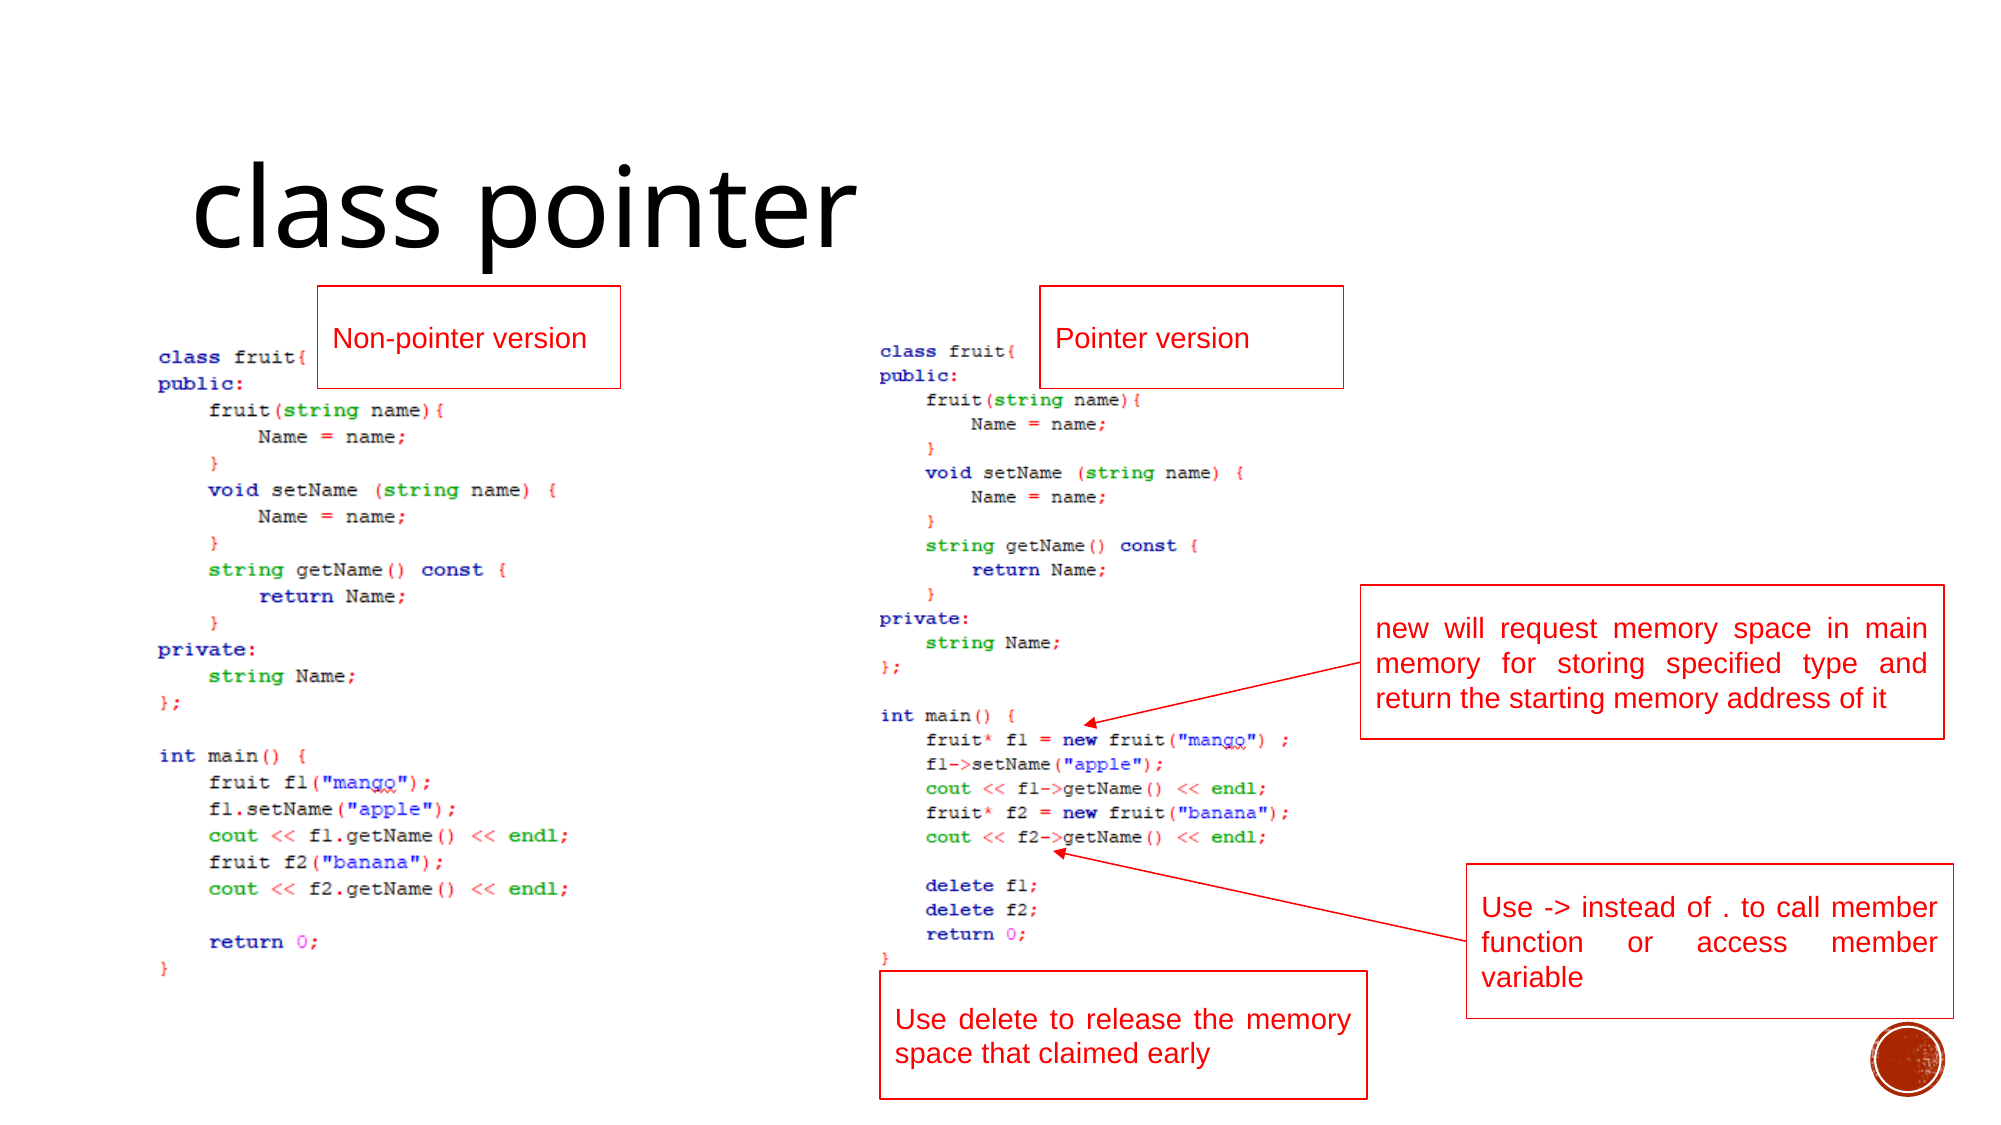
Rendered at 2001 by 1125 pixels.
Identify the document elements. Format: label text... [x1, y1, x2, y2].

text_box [1083, 661, 1361, 726]
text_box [1052, 850, 1467, 942]
picture [156, 343, 609, 982]
text_box new will request memory space in main memory for storing specified type and return the starting memory address of it [1360, 585, 1944, 740]
text_box Pointer version [1040, 286, 1344, 389]
text_box Use -> instead of . to call member function or access member variable [1466, 864, 1954, 1019]
picture [879, 337, 1333, 988]
picture [1870, 1021, 1946, 1097]
text_box Use delete to release the memory space that claimed early [880, 970, 1368, 1099]
text_box Non-pointer version [317, 286, 621, 389]
title class pointer [175, 79, 1826, 344]
